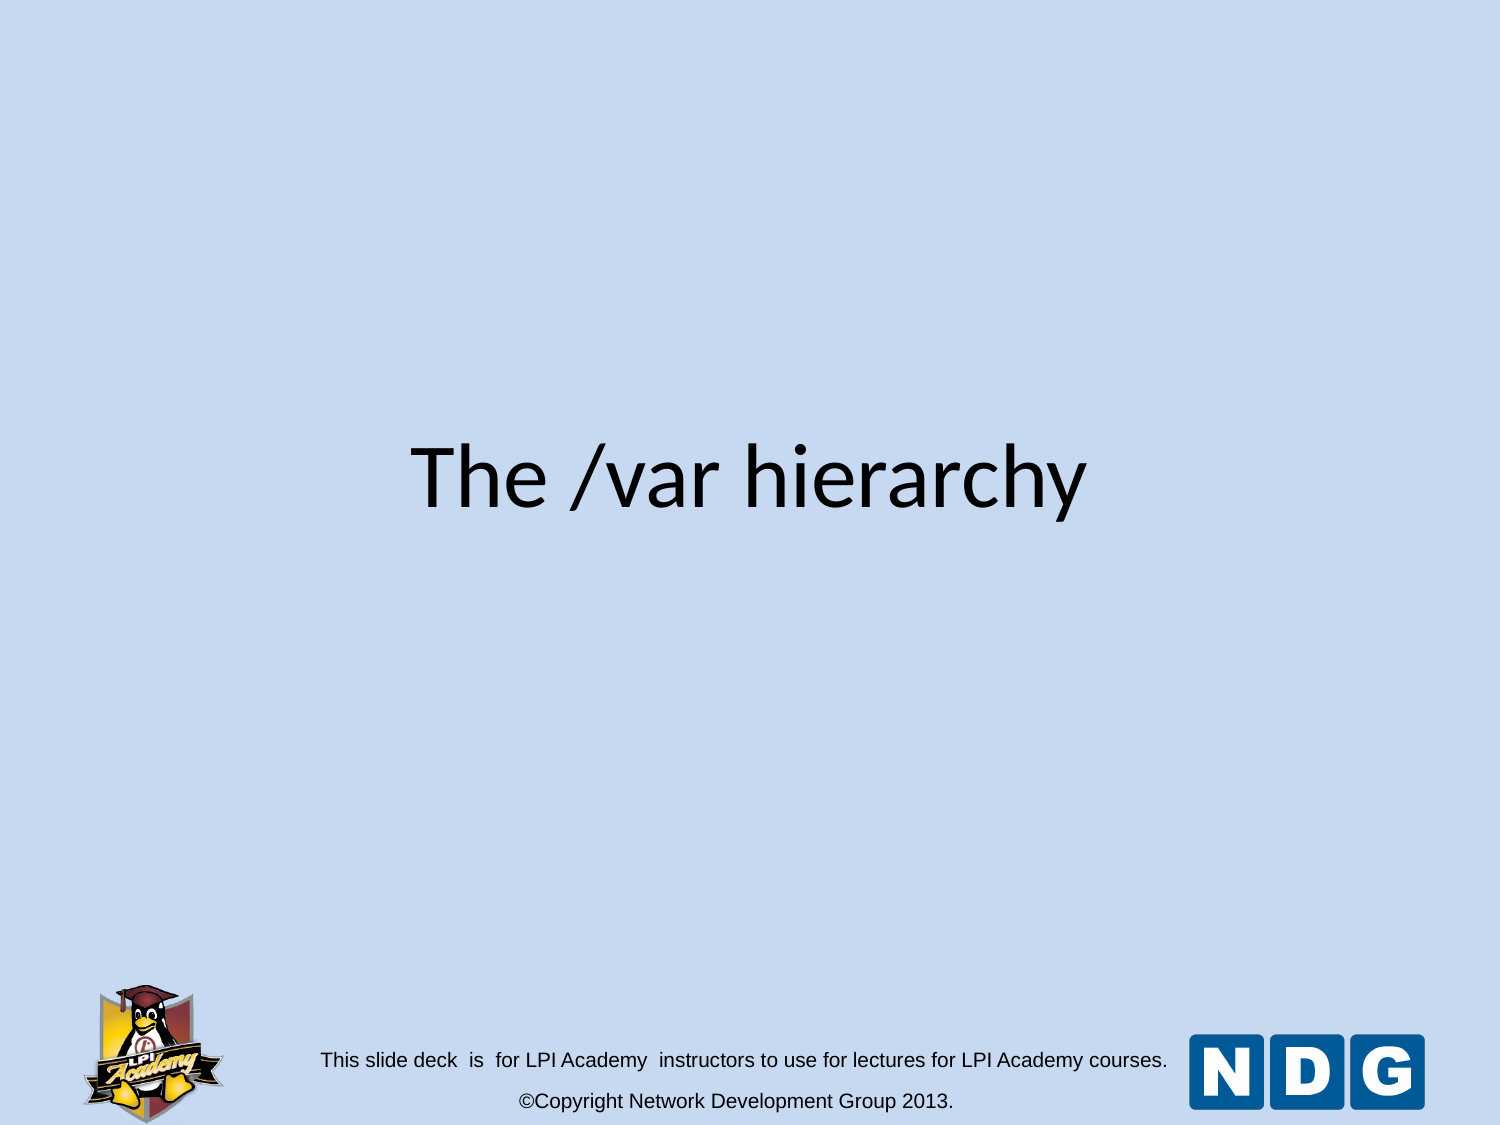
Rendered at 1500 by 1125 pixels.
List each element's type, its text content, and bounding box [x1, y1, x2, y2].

title The /var hierarchy [112, 349, 1388, 592]
picture [1189, 1034, 1425, 1110]
picture [75, 975, 229, 1125]
